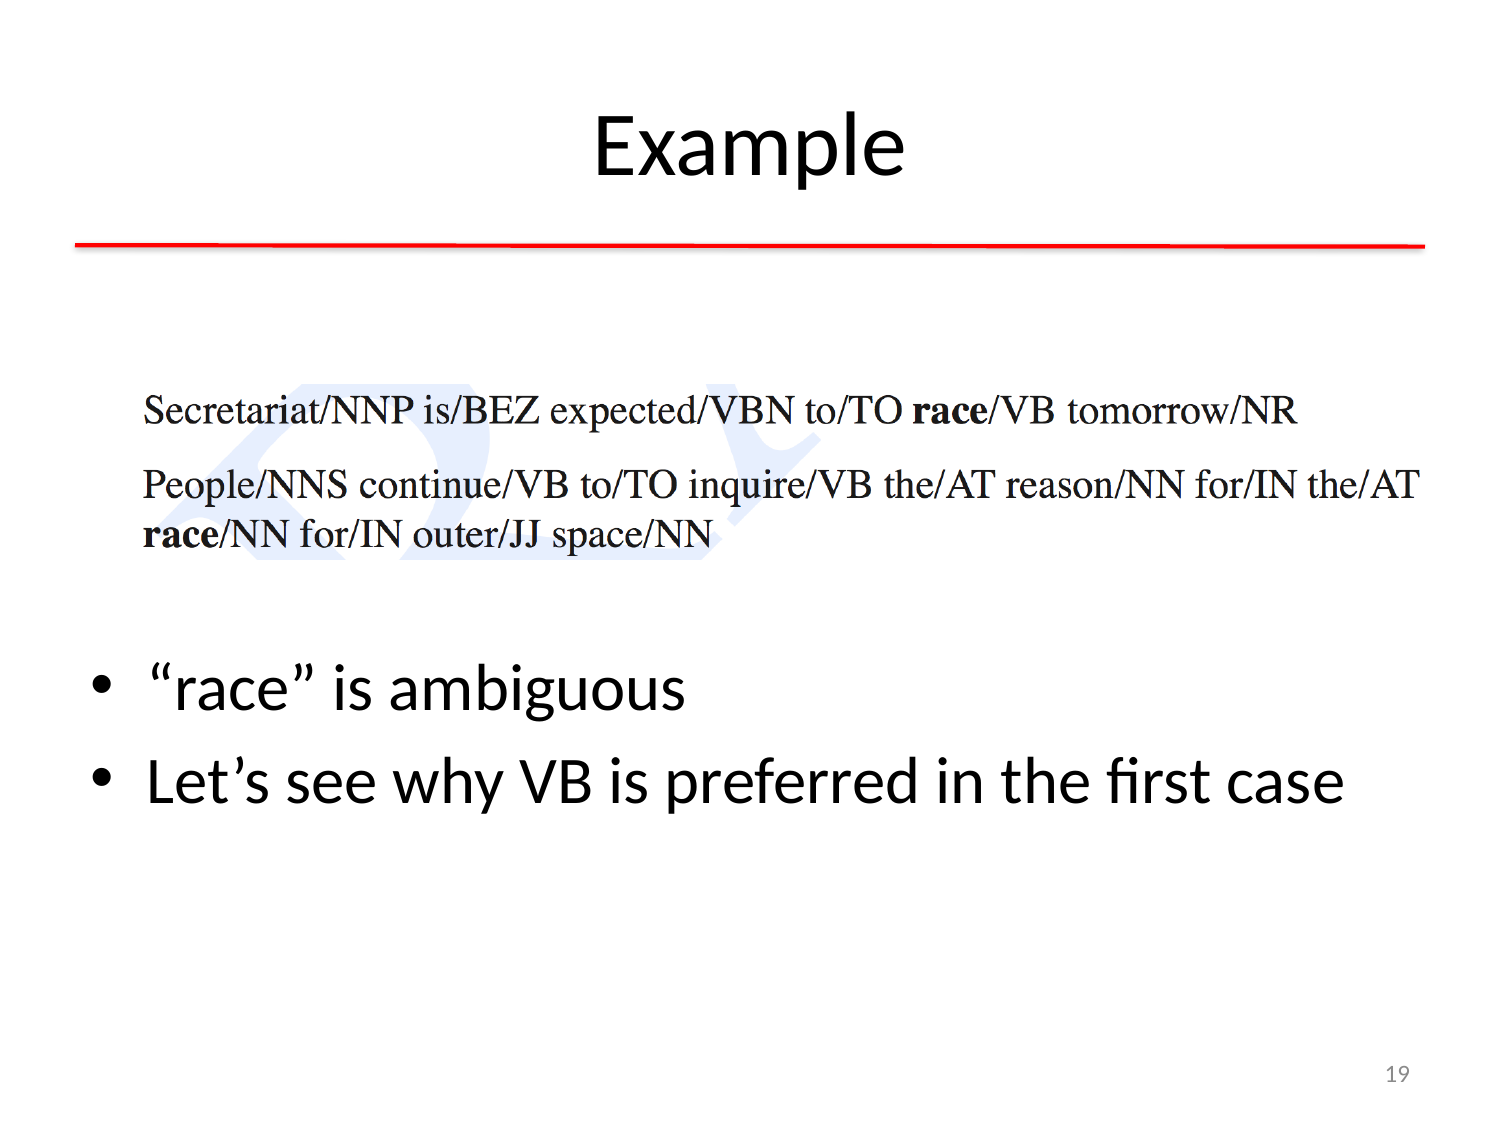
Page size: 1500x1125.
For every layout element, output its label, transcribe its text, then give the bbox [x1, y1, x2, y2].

title Example [75, 45, 1425, 233]
picture [133, 384, 1426, 561]
list “race” is ambiguous Let’s see why VB is preferred in the first case [75, 262, 1425, 1005]
slide_number 19 [1074, 1042, 1425, 1103]
